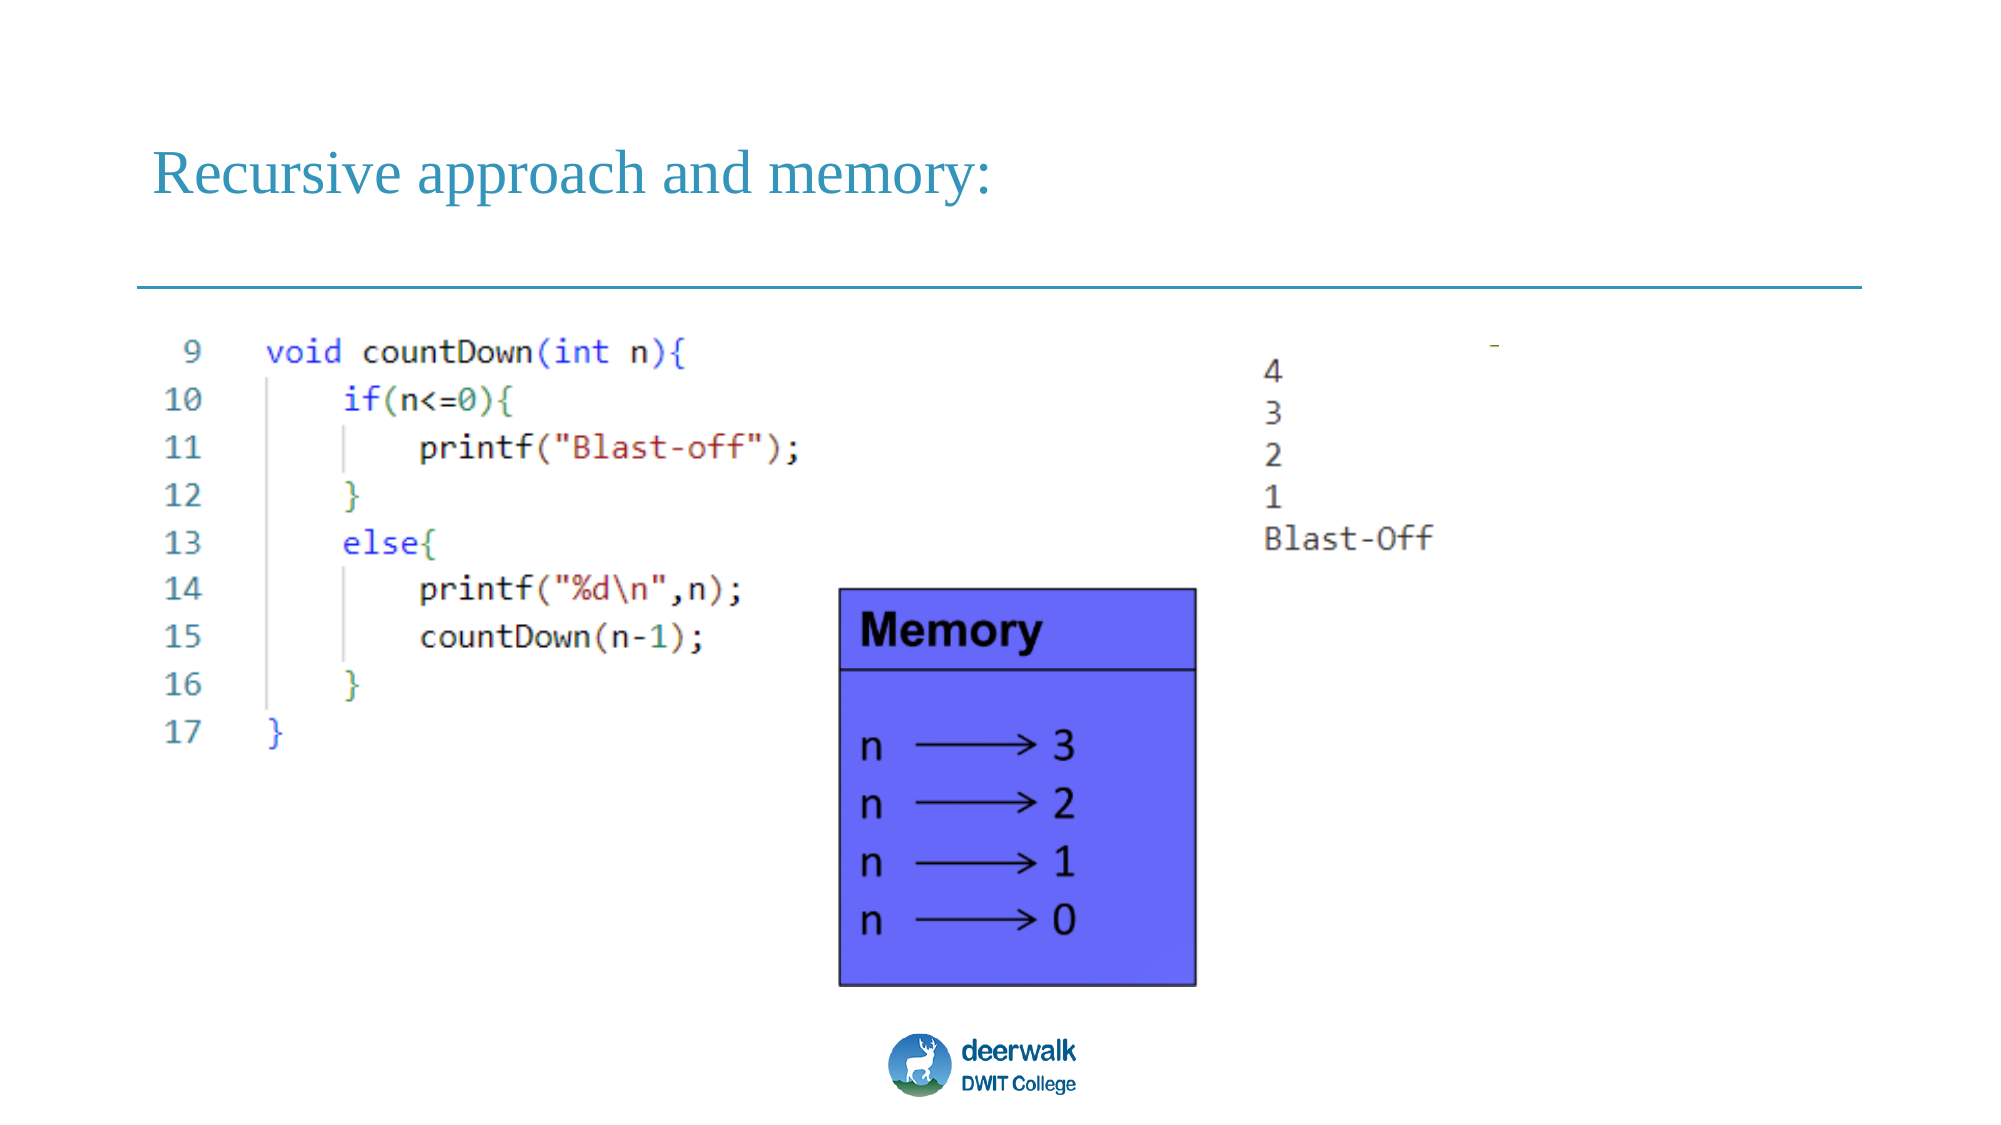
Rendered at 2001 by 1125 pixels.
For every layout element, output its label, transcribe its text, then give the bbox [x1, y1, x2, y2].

picture [838, 587, 1200, 987]
picture [137, 327, 814, 756]
title Recursive approach and memory: [137, 64, 1863, 283]
picture [1240, 345, 1499, 564]
picture [873, 1013, 1103, 1120]
